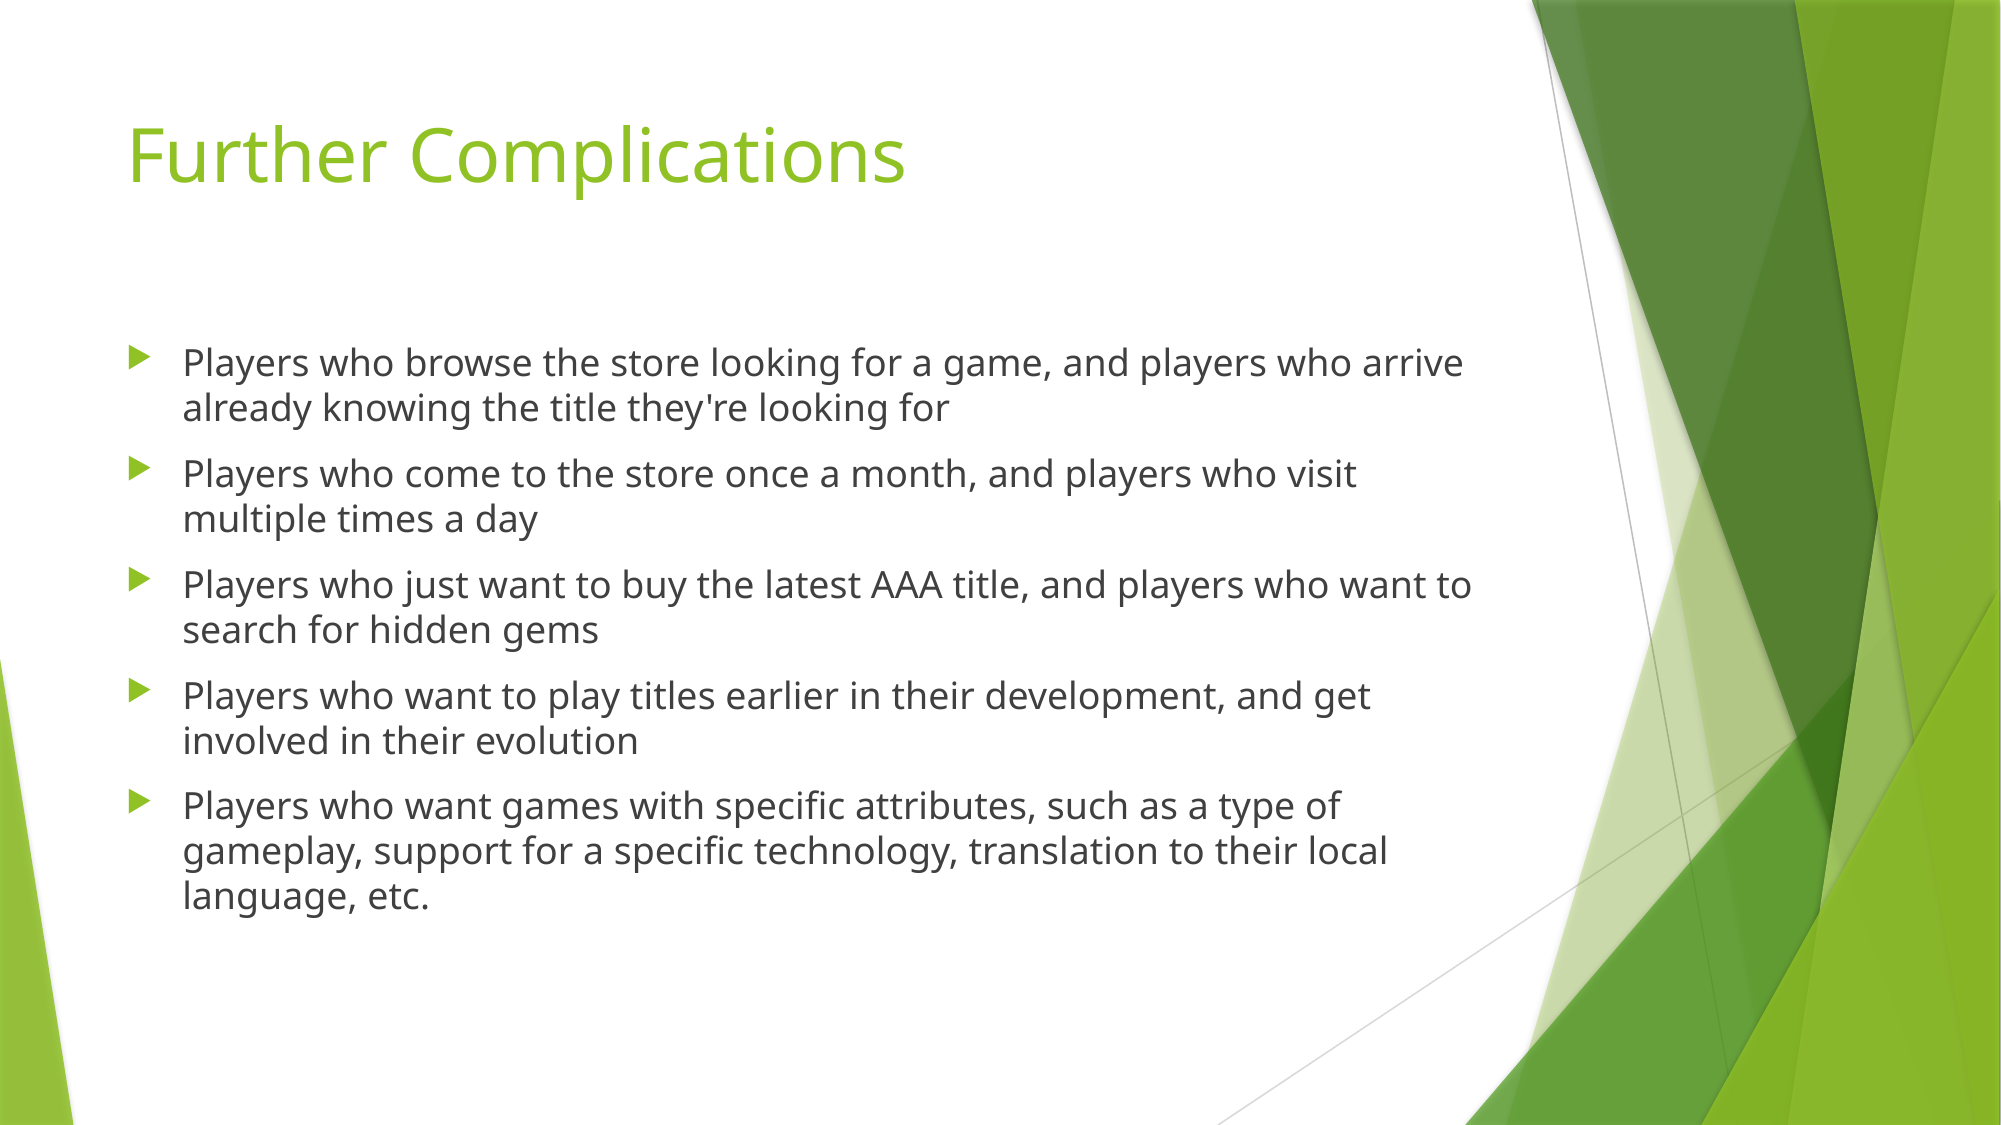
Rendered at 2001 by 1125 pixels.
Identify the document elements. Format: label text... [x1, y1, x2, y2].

list Players who browse the store looking for a game, and players who arrive already knowing the title they're looking for Players who come to the store once a month, and players who visit multiple times a day Players who just want to buy the latest AAA title, and players who want to search for hidden gems Players who want to play titles earlier in their development, and get involved in their evolution Players who want games with specific attributes, such as a type of gameplay, support for a specific technology, translation to their local language, etc. [111, 331, 1522, 992]
title Further Complications [111, 99, 1522, 317]
